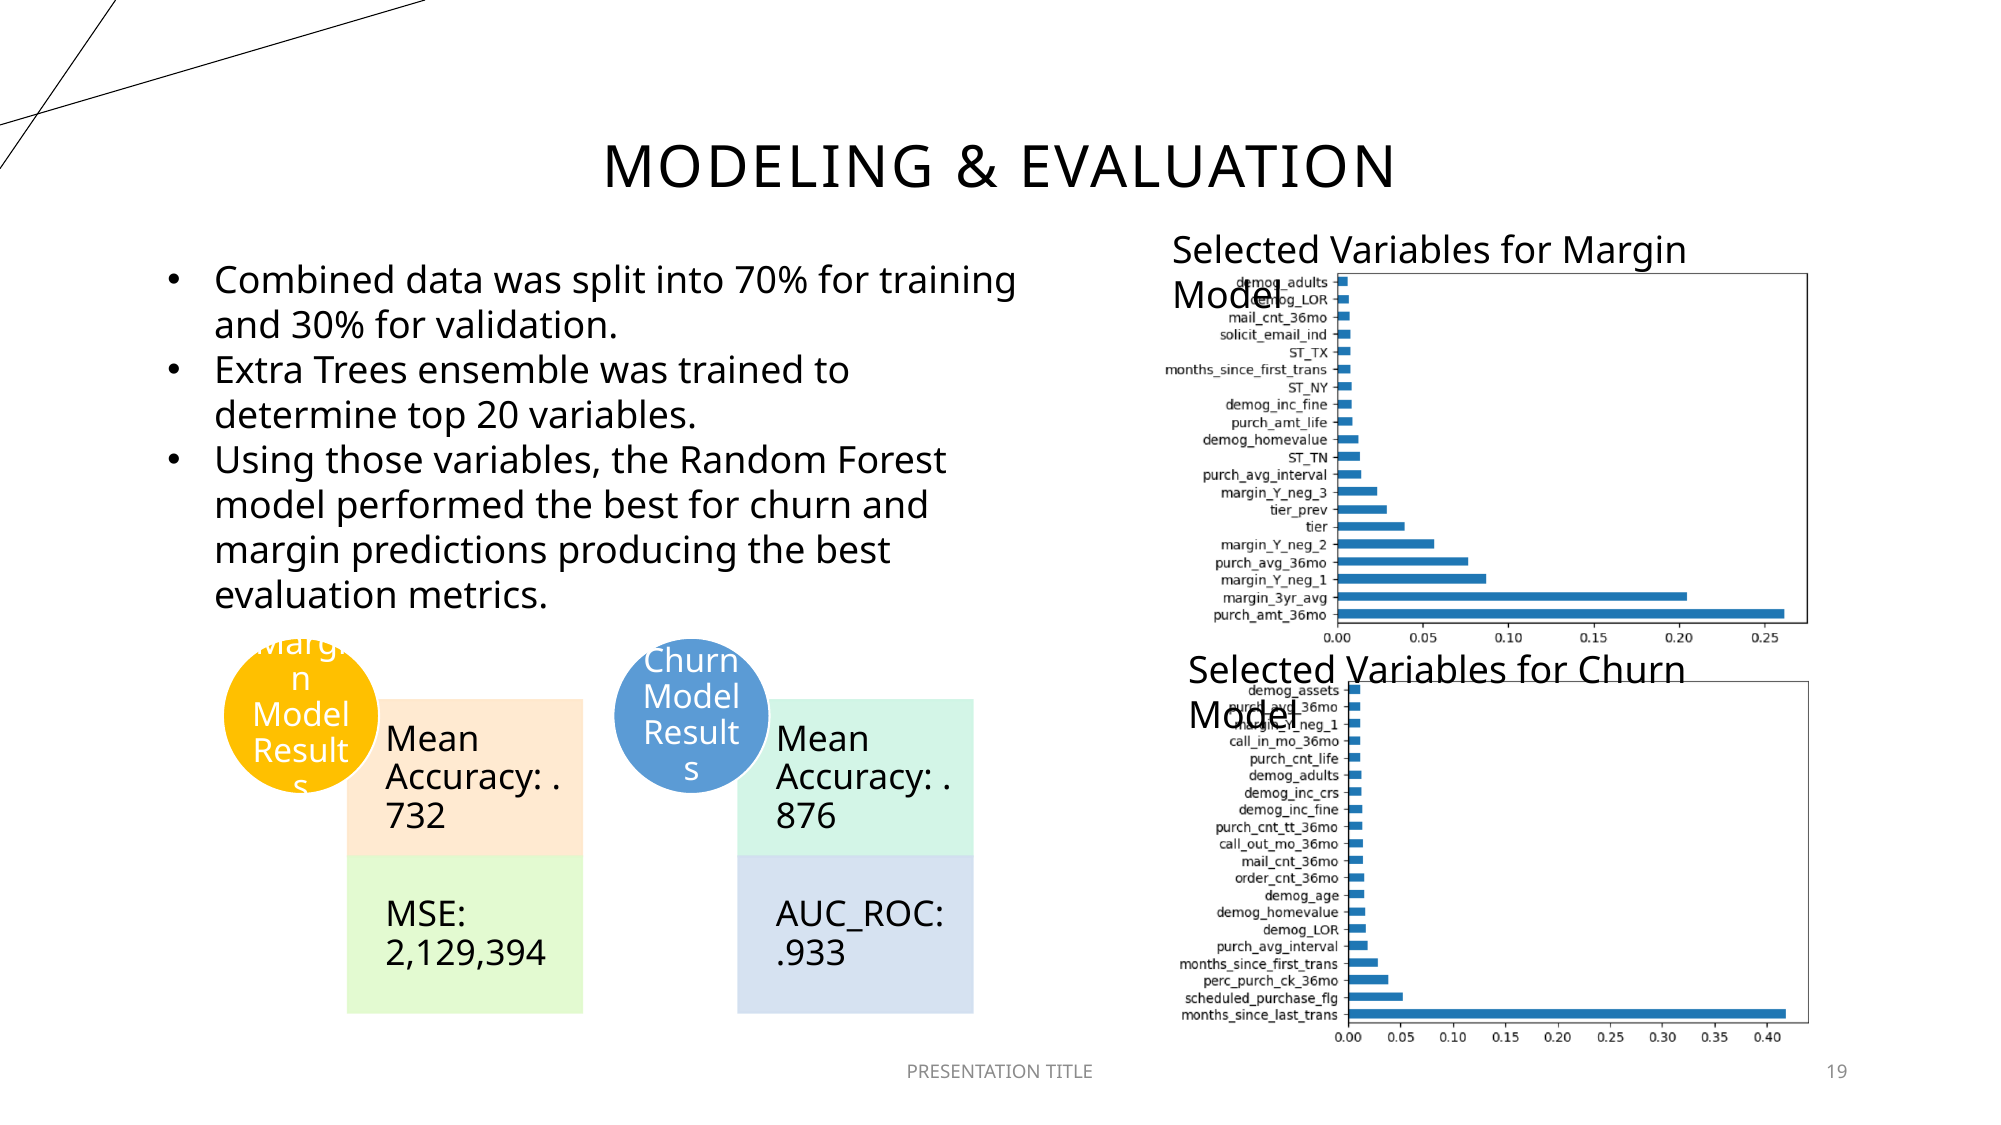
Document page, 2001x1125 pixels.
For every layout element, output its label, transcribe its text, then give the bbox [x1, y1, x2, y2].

footer PRESENTATION TITLE [973, 1042, 1338, 1103]
slide_number 19 [1412, 1042, 1863, 1103]
text_box Combined data was split into 70% for training and 30% for validation. Extra Trees ensemble was trained to determine top 20 variables. Using those variables, the Random Forest model performed the best for churn and margin predictions producing the best evaluation metrics. [152, 278, 1041, 624]
text_box Selected Variables for Margin Model [1157, 218, 1777, 264]
picture [1172, 676, 1809, 1043]
text_box Selected Variables for Churn Model [1173, 646, 1793, 676]
picture [1156, 264, 1809, 646]
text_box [222, 525, 973, 1125]
title Modeling & EVALUATION [137, 59, 1863, 278]
